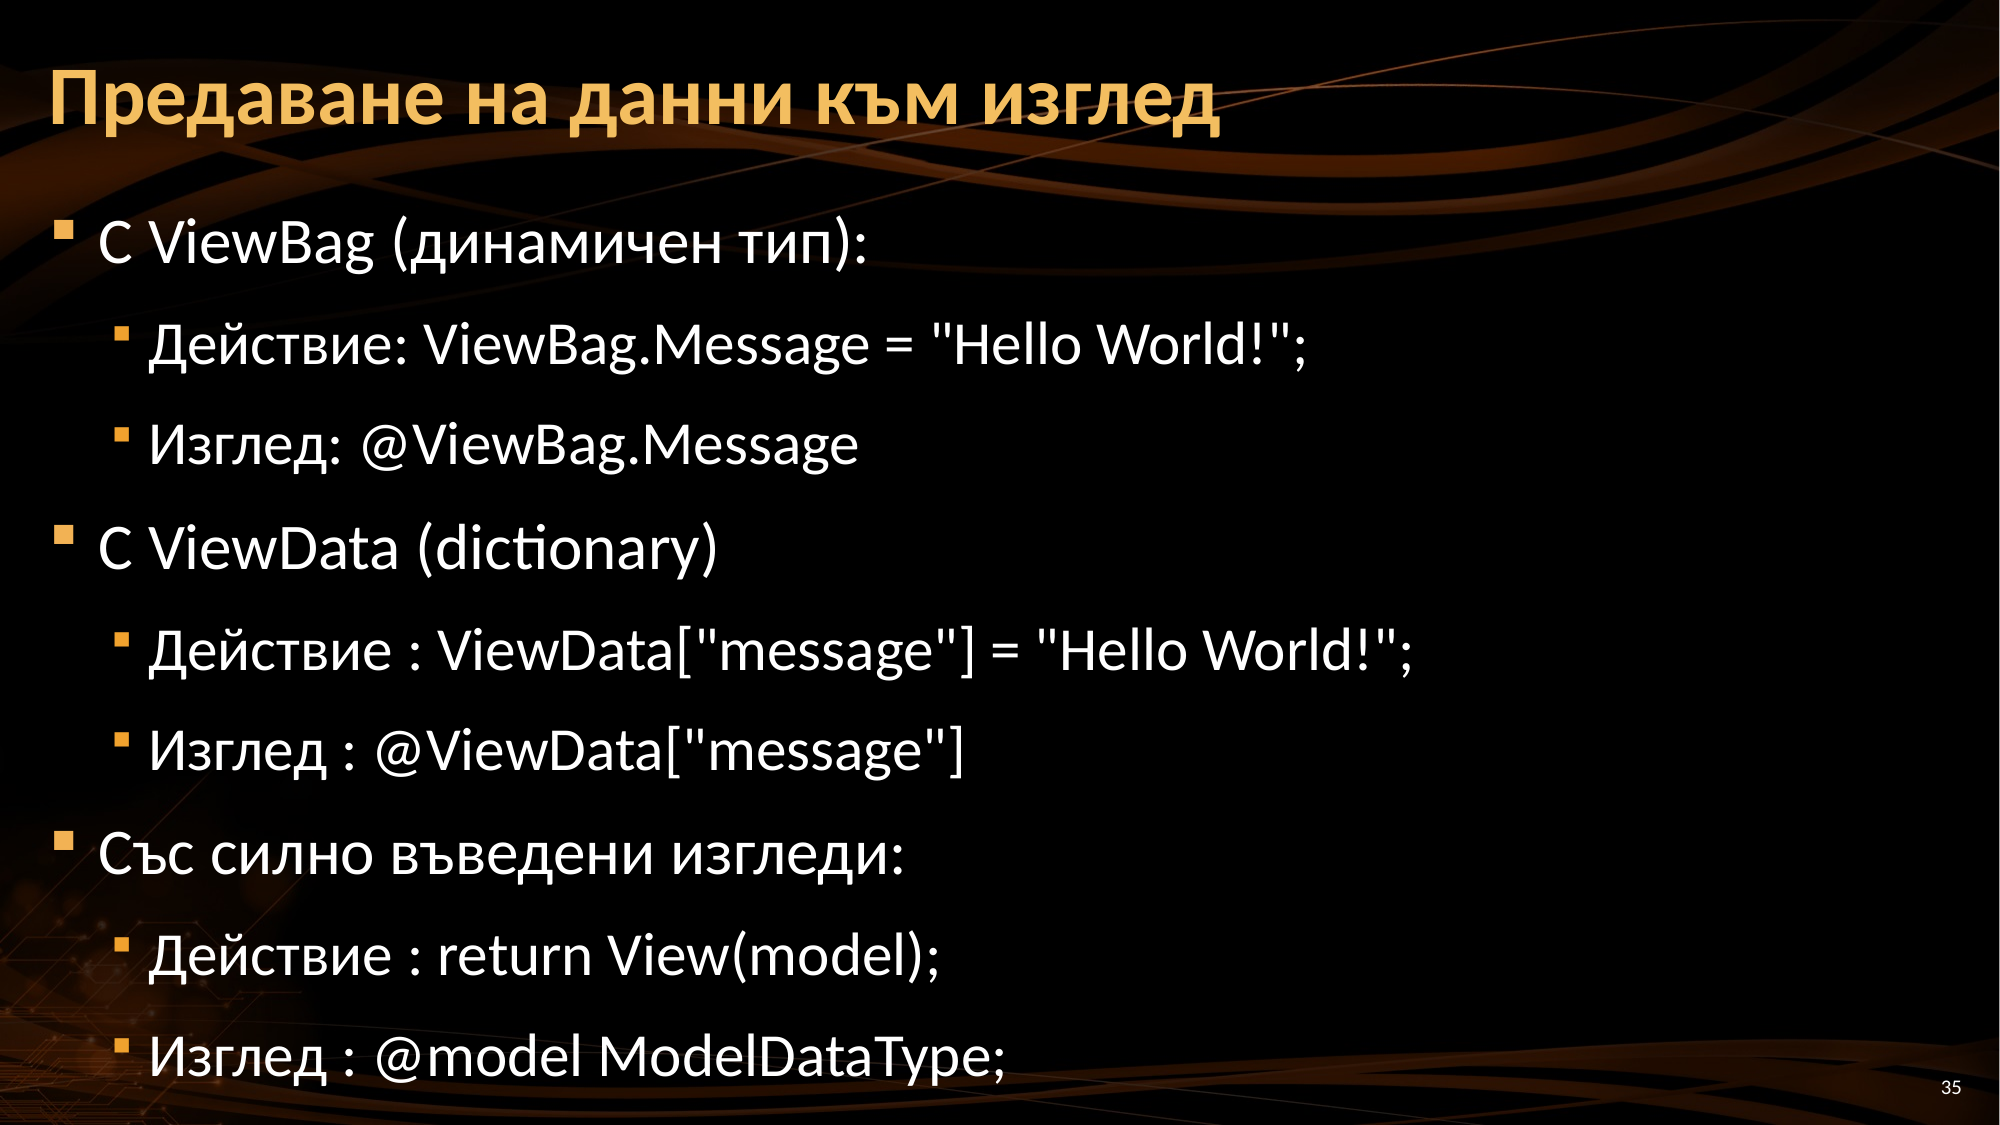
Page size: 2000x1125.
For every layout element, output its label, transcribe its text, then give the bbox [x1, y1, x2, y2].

title Предаване на данни към изглед [30, 6, 1968, 189]
slide_number 35 [1897, 1070, 1968, 1103]
picture [0, 0, 2000, 1125]
list С ViewBag (динамичен тип): Действие: ViewBag.Message = "Hello World!"; Изглед: @ViewBag.Message С ViewData (dictionary) Действие : ViewData["message"] = "Hello World!"; Изглед : @ViewData["message"] Със силно въведени изгледи: Действие : return View(model); Изглед : @model ModelDataType; [31, 189, 1968, 1103]
